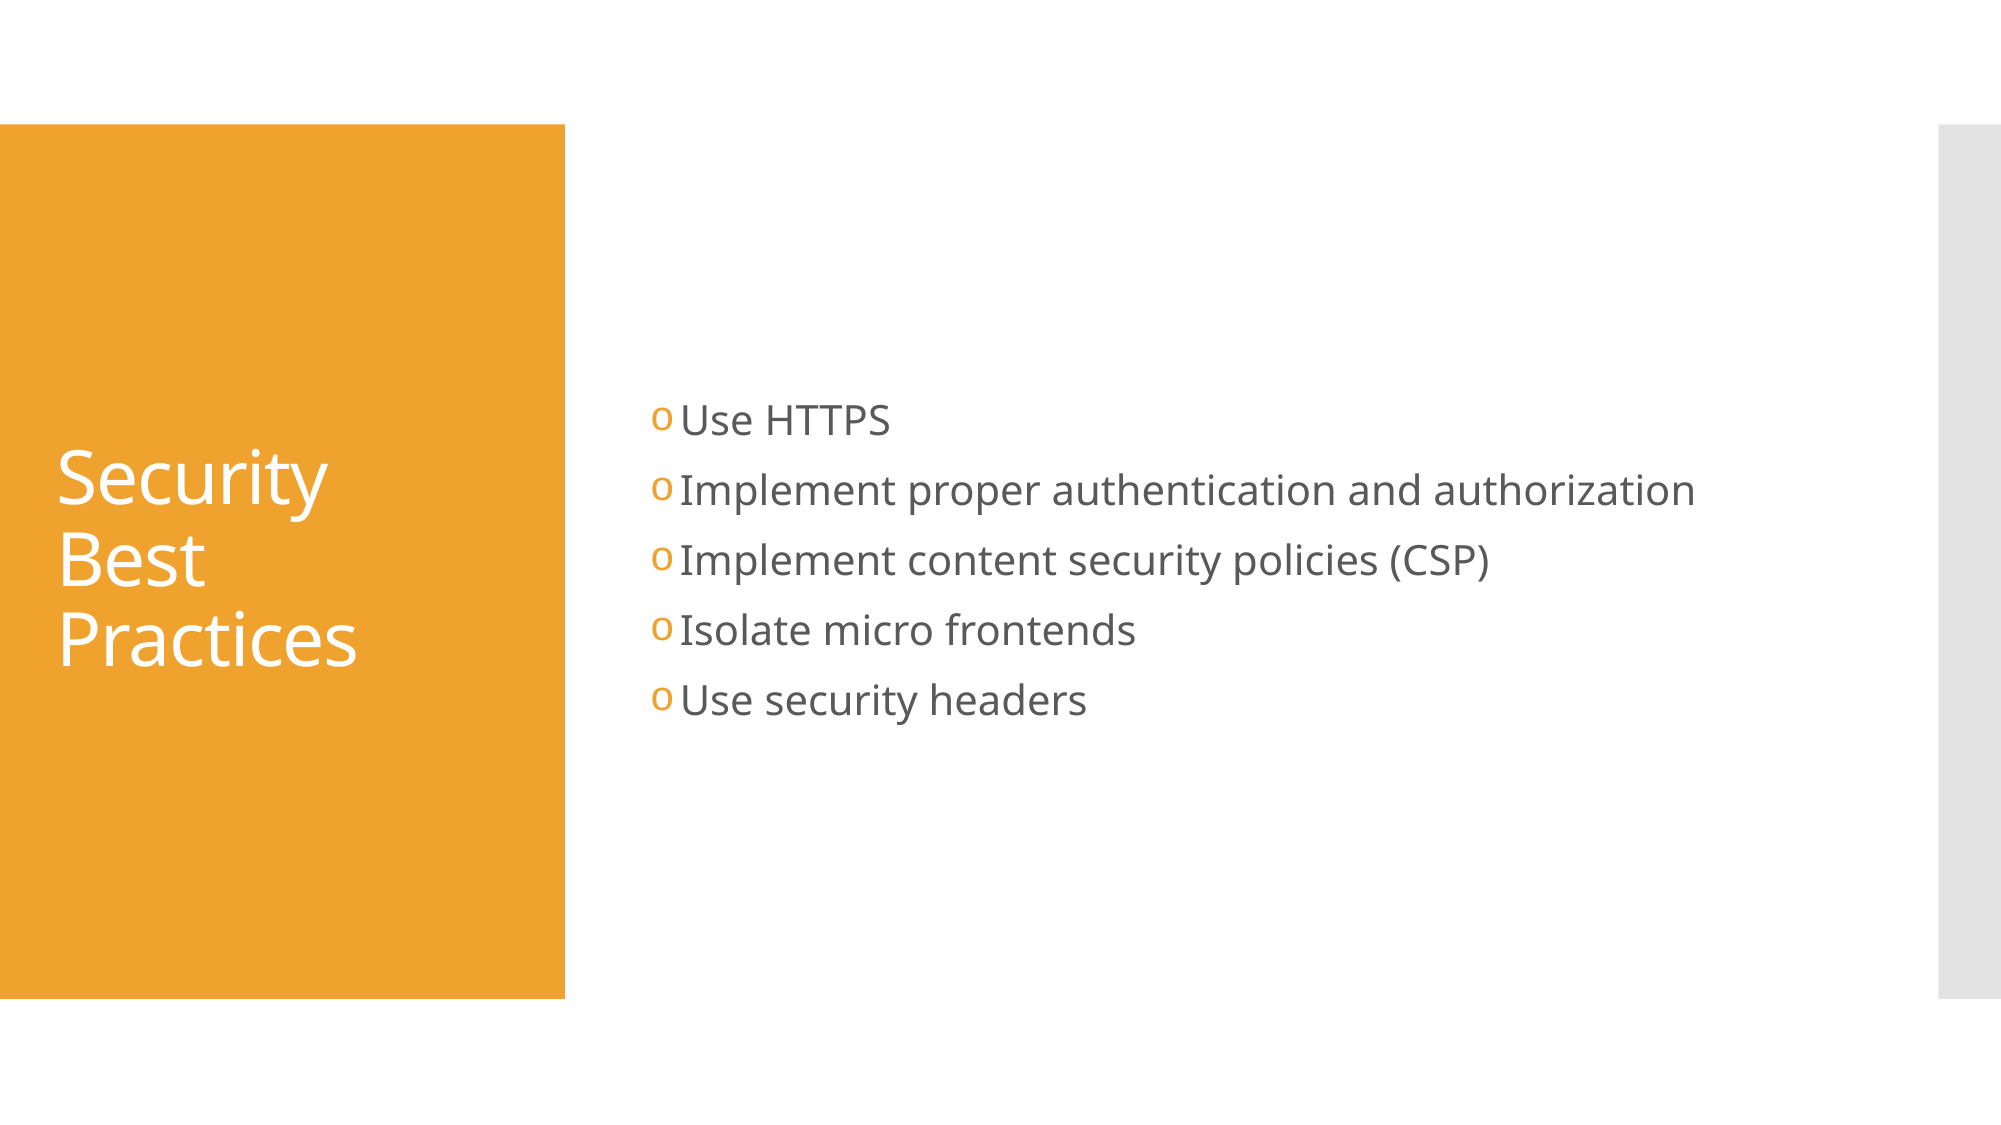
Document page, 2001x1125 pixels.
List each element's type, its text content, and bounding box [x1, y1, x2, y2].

title Security Best Practices [41, 184, 525, 940]
list Use HTTPS Implement proper authentication and authorization Implement content security policies (CSP) Isolate micro frontends Use security headers [634, 141, 1835, 982]
